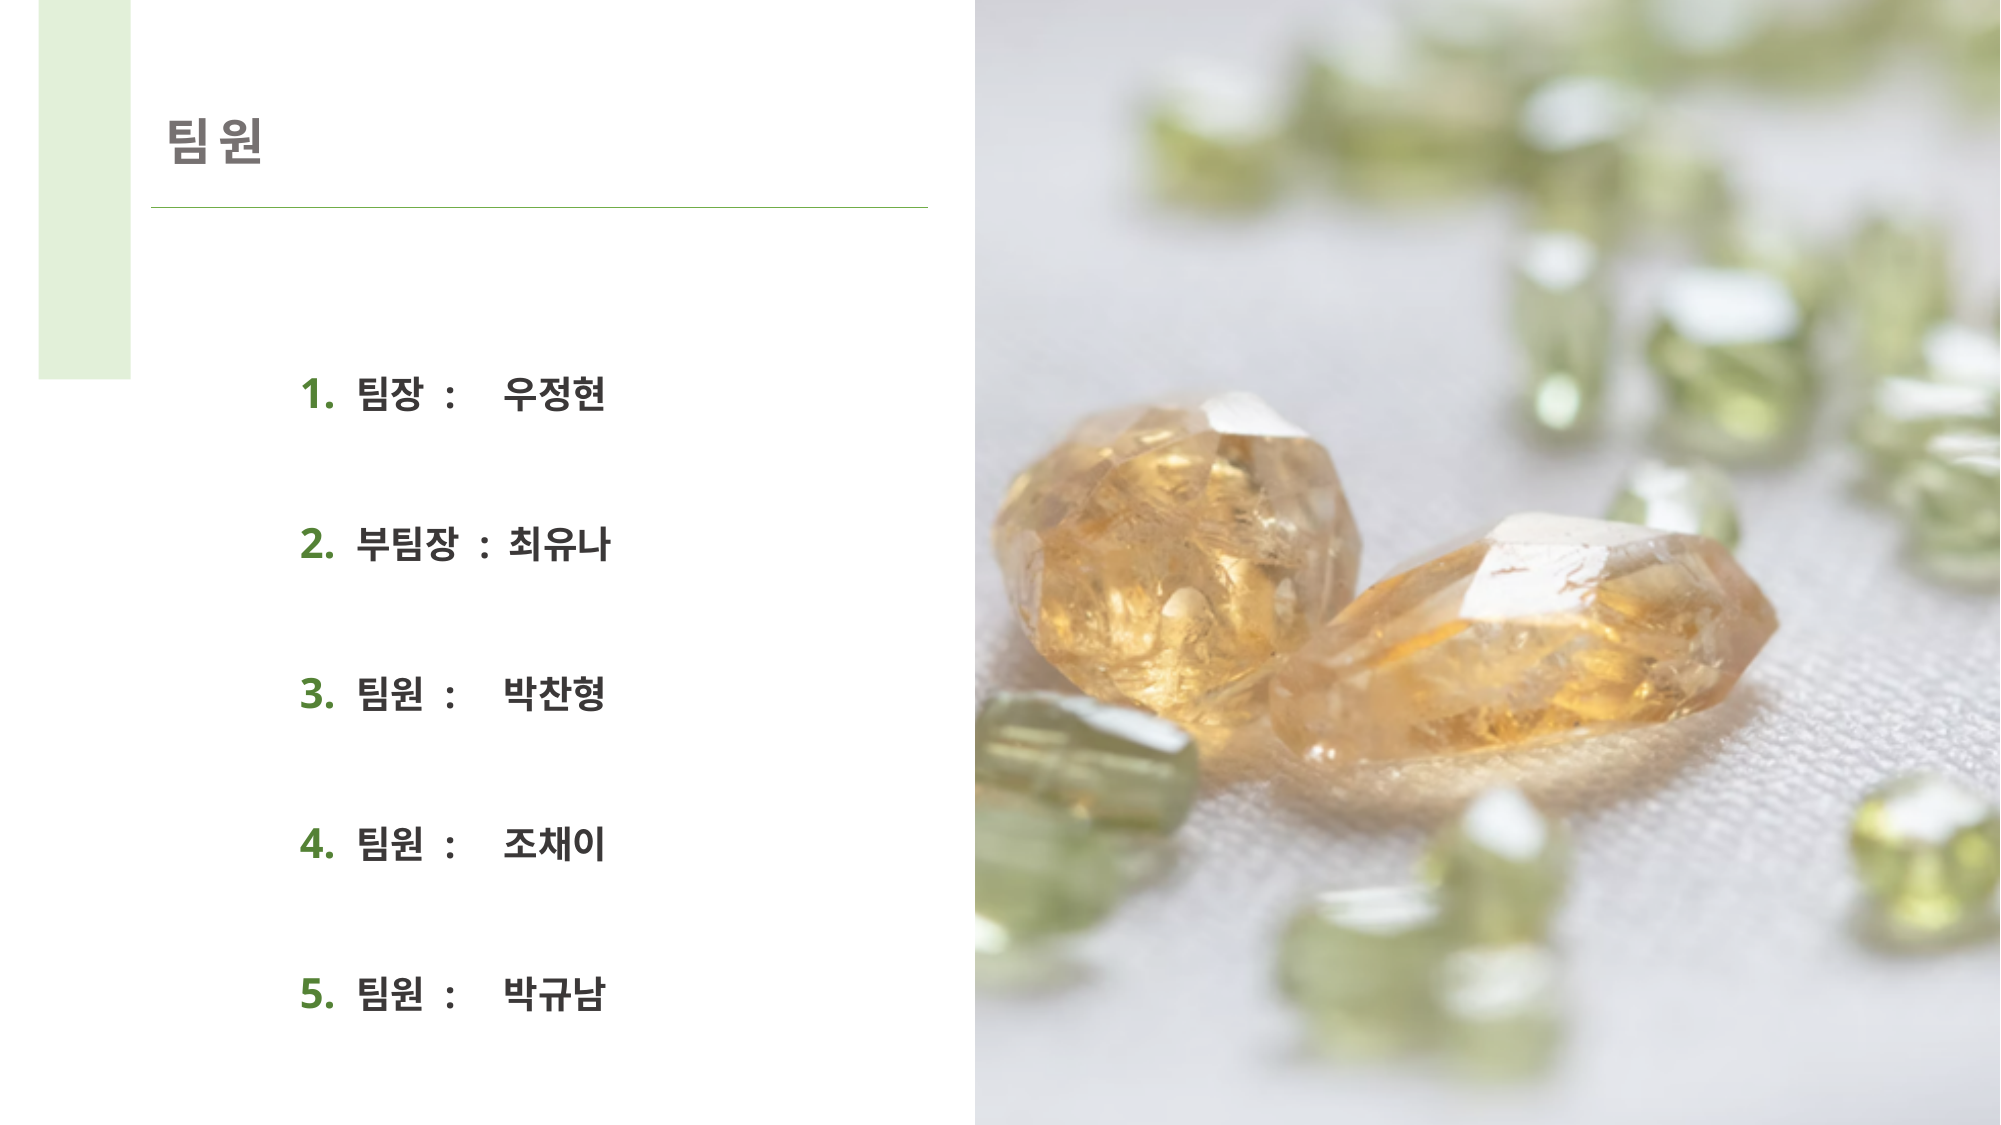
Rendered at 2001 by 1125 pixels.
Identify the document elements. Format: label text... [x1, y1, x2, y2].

text_box 팀원 [151, 102, 419, 178]
text_box [37, 0, 132, 380]
text_box 1. 팀장 : 우정현 2. 부팀장 : 최유나 3. 팀원 : 박찬형 4. 팀원 : 조채이 5. 팀원 : 박규남 [285, 259, 967, 1025]
picture [974, 0, 2000, 1125]
